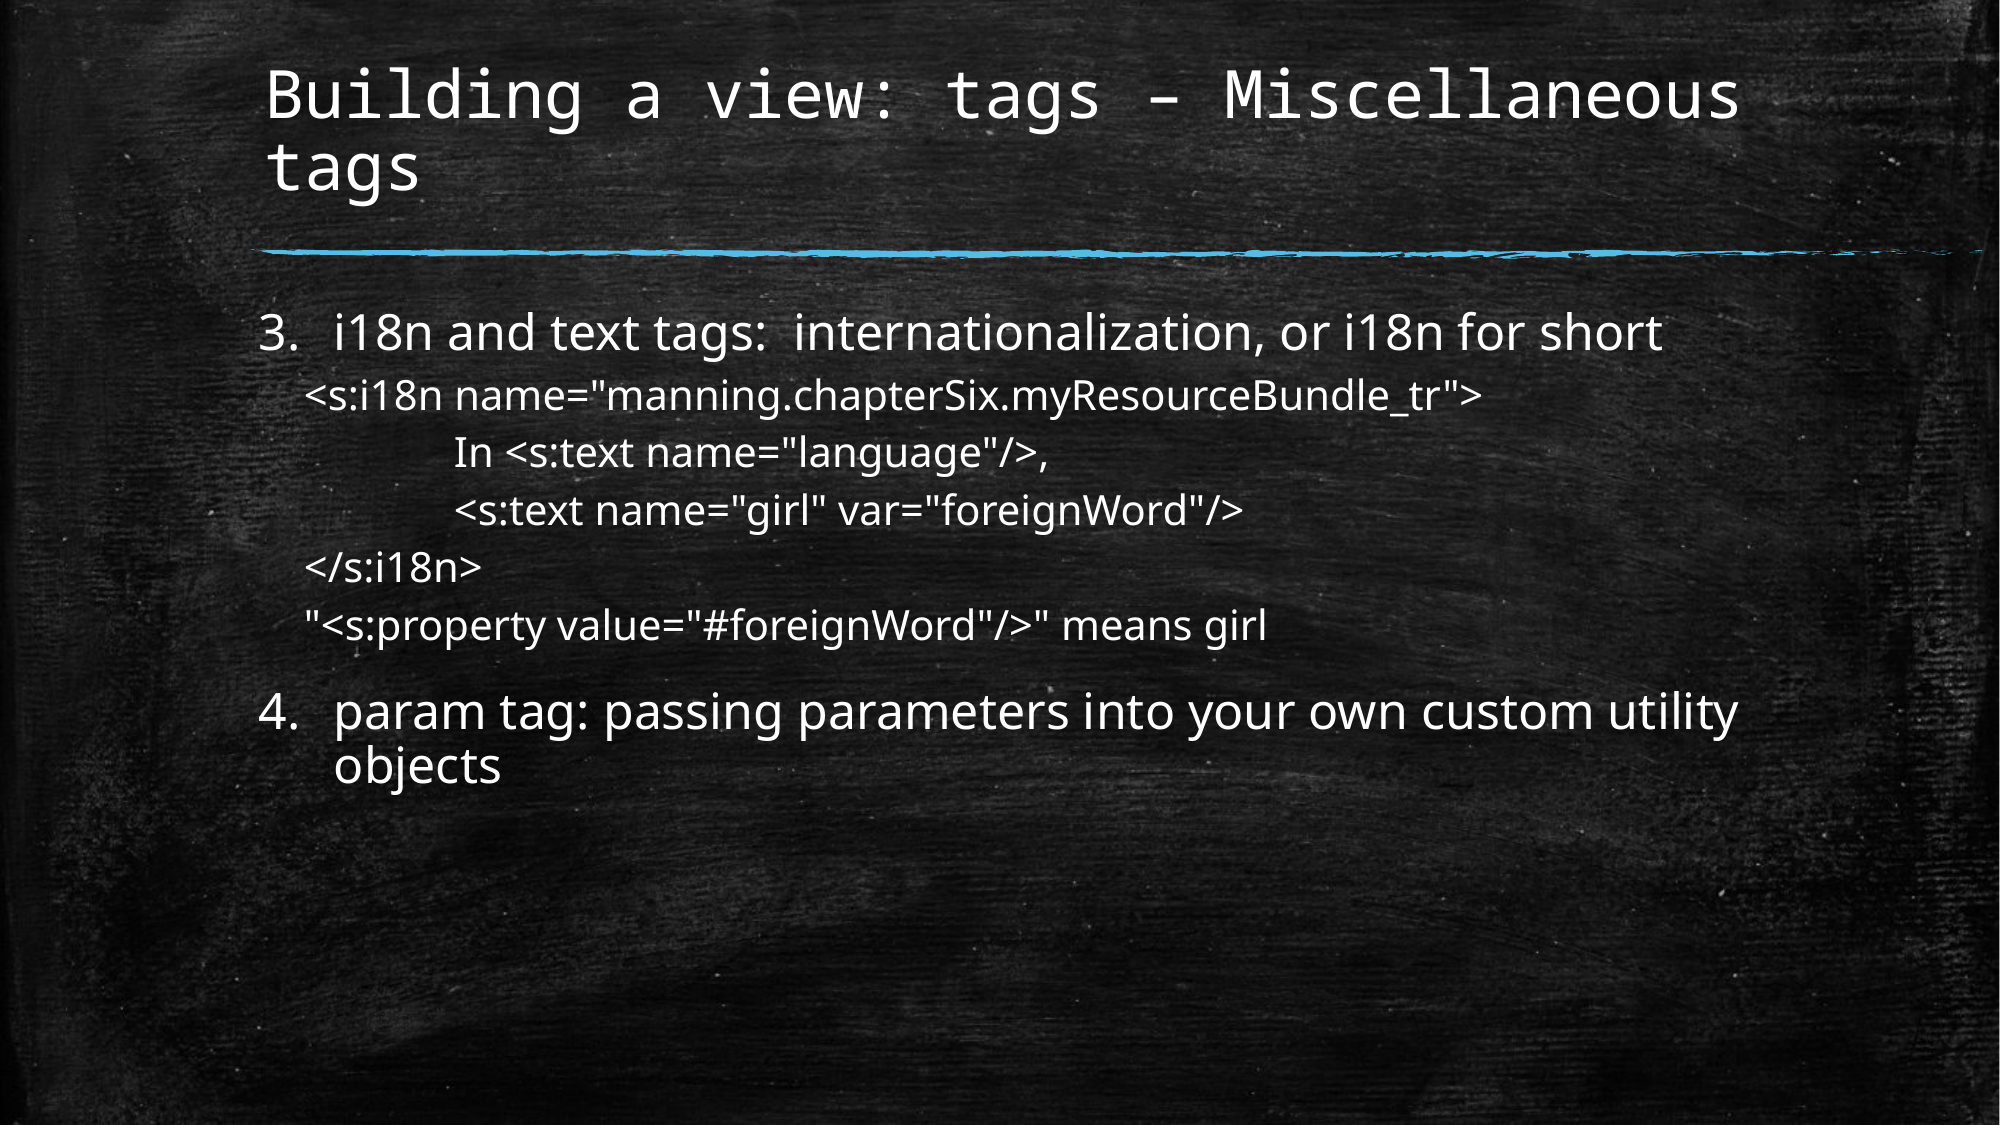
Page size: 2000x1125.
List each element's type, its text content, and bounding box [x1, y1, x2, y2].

title Building a view: tags – Miscellaneous tags [249, 45, 1850, 213]
list i18n and text tags: internationalization, or i18n for short <s:i18n name="manning.chapterSix.myResourceBundle_tr"> In <s:text name="language"/>, <s:text name="girl" var="foreignWord"/> </s:i18n> "<s:property value="#foreignWord"/>" means girl param tag: passing parameters into your own custom utility objects [244, 299, 1932, 1000]
